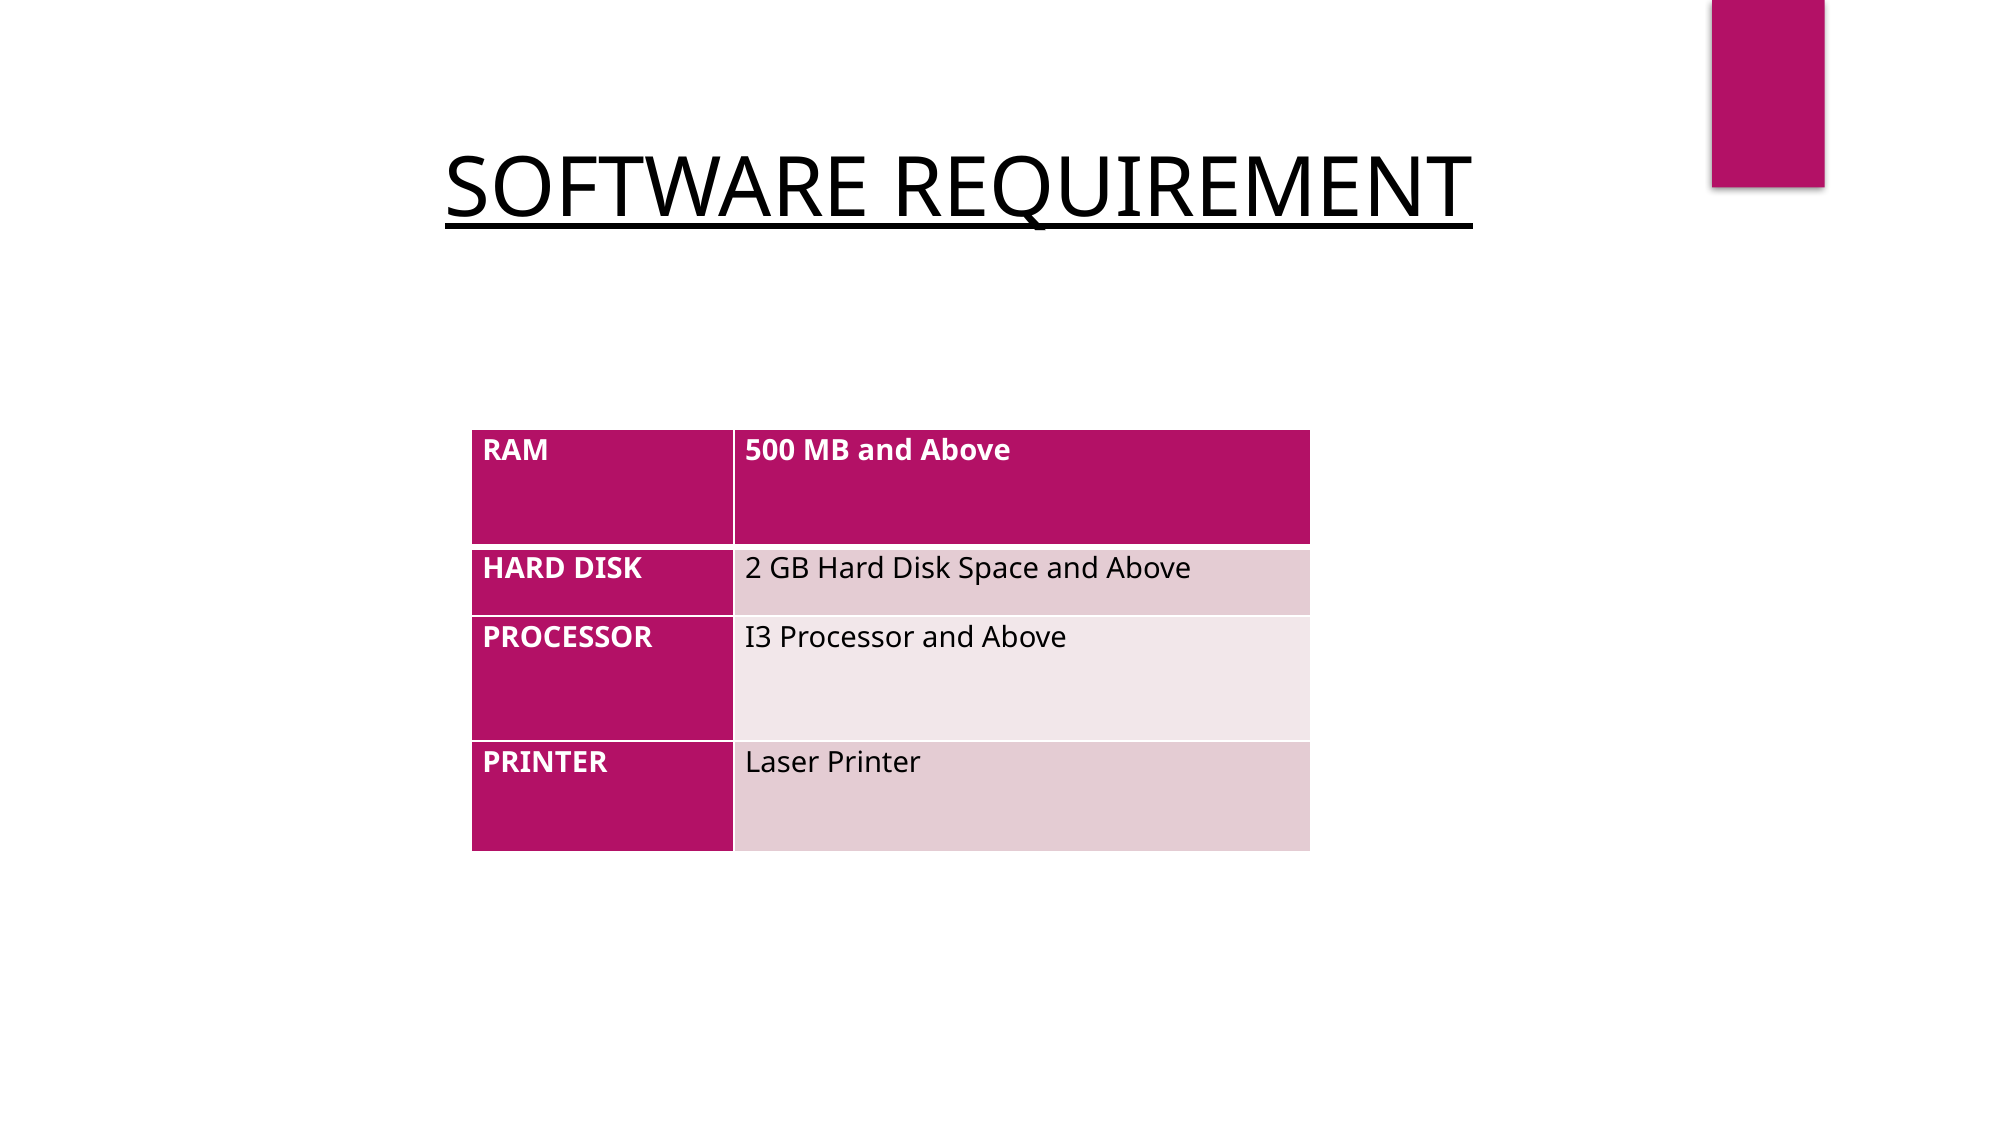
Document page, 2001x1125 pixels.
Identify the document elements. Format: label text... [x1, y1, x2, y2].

text_box SOFTWARE REQUIREMENT [430, 125, 1489, 241]
table_header RAM [472, 430, 733, 544]
table_cell I3 Processor and Above [735, 617, 1310, 740]
table_cell 2 GB Hard Disk Space and Above [735, 550, 1310, 615]
table_cell Laser Printer [735, 742, 1310, 851]
table_cell HARD DISK [472, 550, 733, 615]
table_cell PRINTER [472, 742, 733, 851]
table_cell PROCESSOR [472, 617, 733, 740]
table_header 500 MB and Above [735, 430, 1310, 544]
